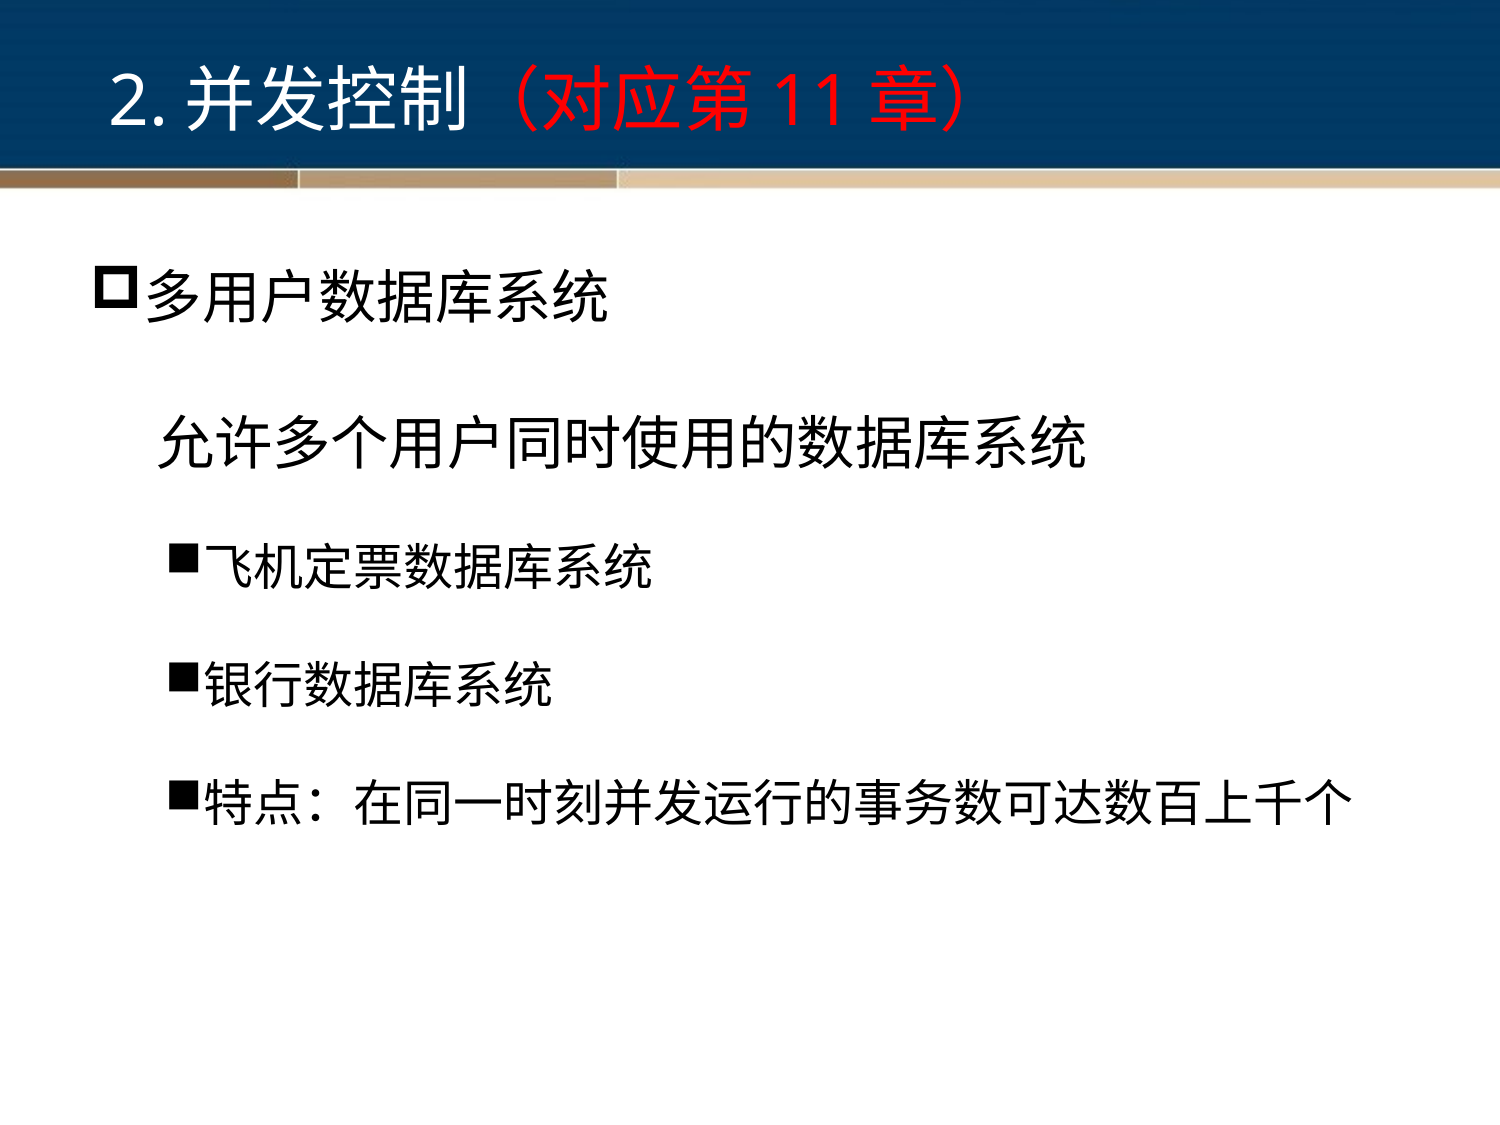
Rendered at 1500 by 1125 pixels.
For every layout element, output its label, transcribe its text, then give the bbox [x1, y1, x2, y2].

title 2.并发控制（对应第11章） [75, 56, 1288, 149]
list 多用户数据库系统 允许多个用户同时使用的数据库系统 飞机定票数据库系统 银行数据库系统 特点：在同一时刻并发运行的事务数可达数百上千个 [75, 196, 1425, 967]
picture [0, 0, 1500, 1125]
